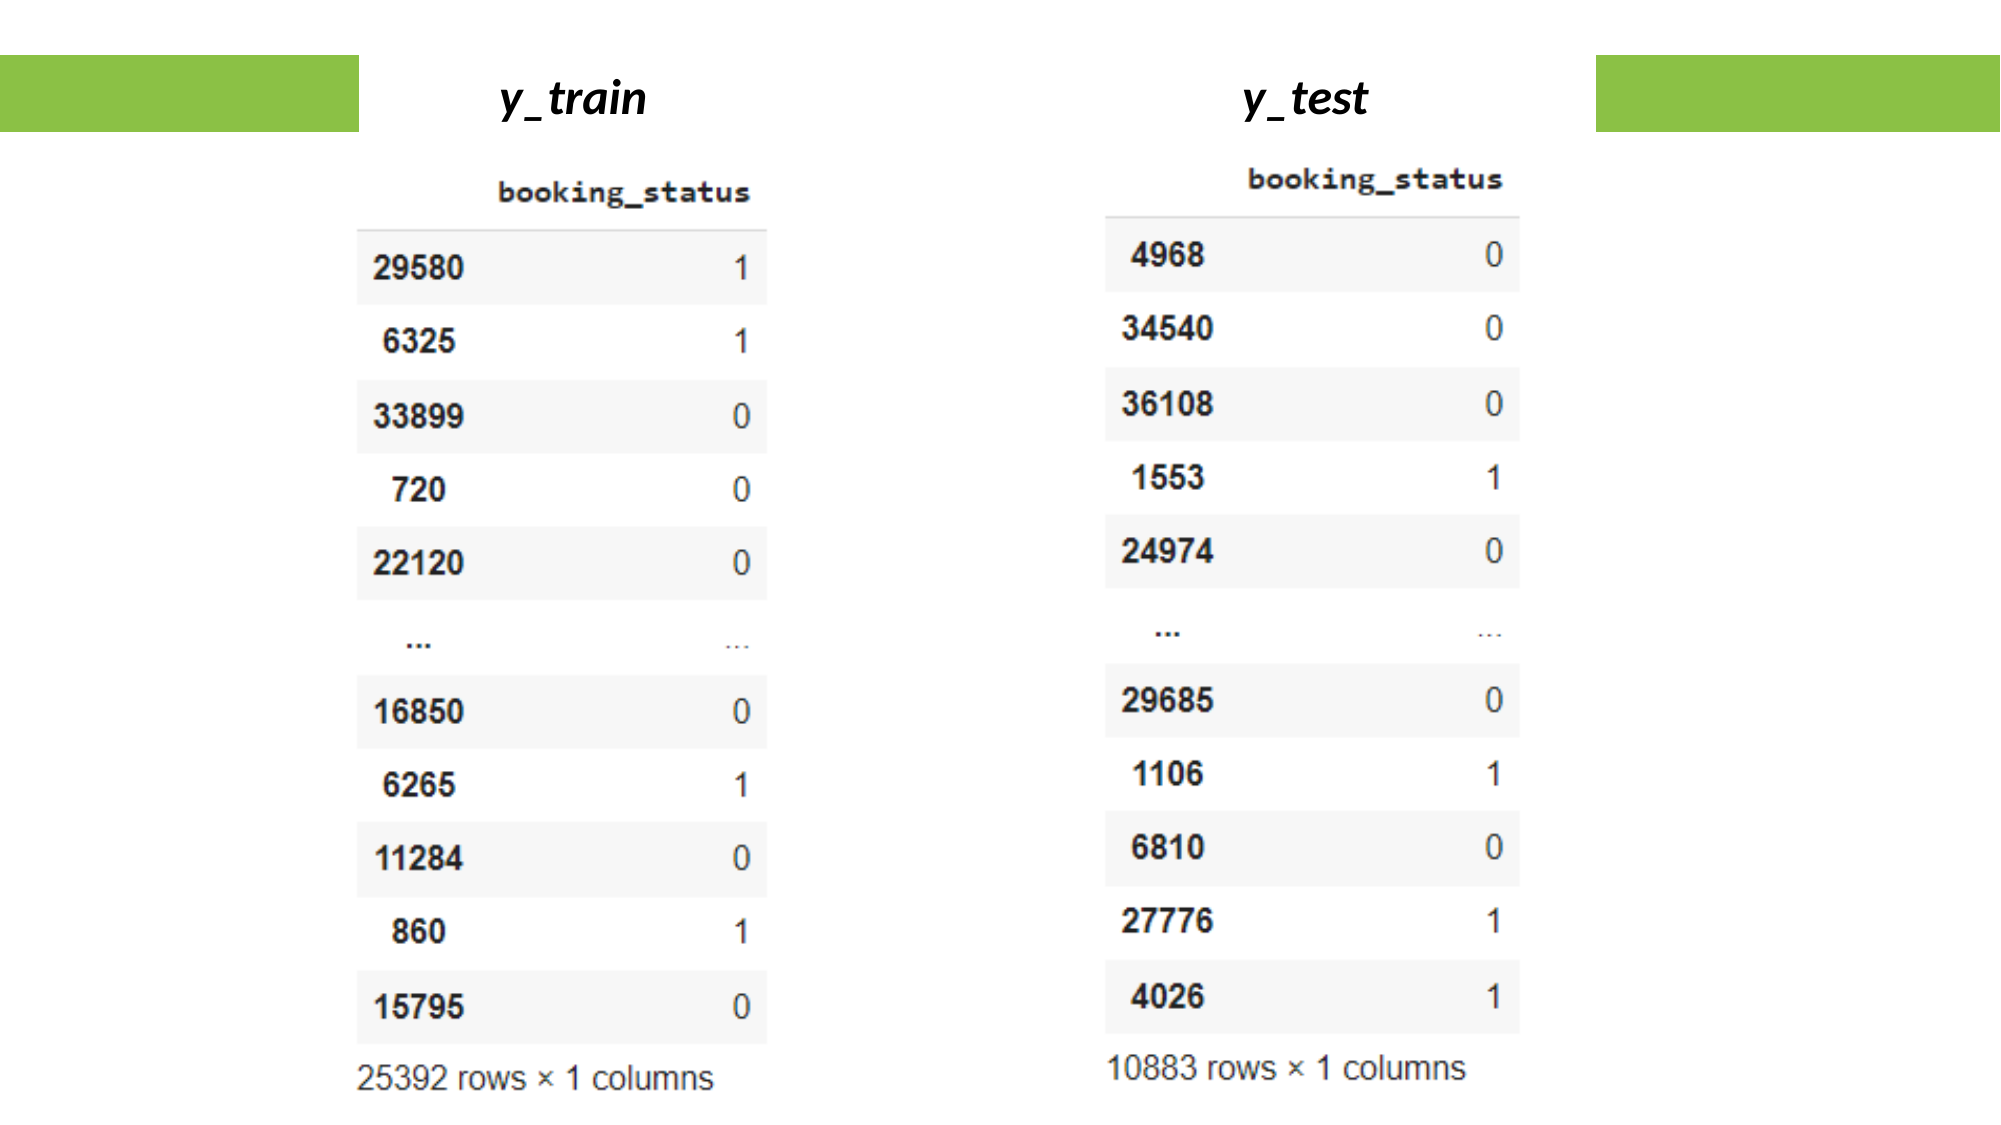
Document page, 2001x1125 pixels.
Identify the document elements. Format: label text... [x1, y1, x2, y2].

text_box [0, 55, 359, 132]
picture [343, 167, 782, 1103]
text_box [1596, 55, 2000, 132]
text_box y_test [1227, 56, 1400, 132]
text_box y_train [484, 56, 677, 132]
picture [1089, 160, 1535, 1095]
